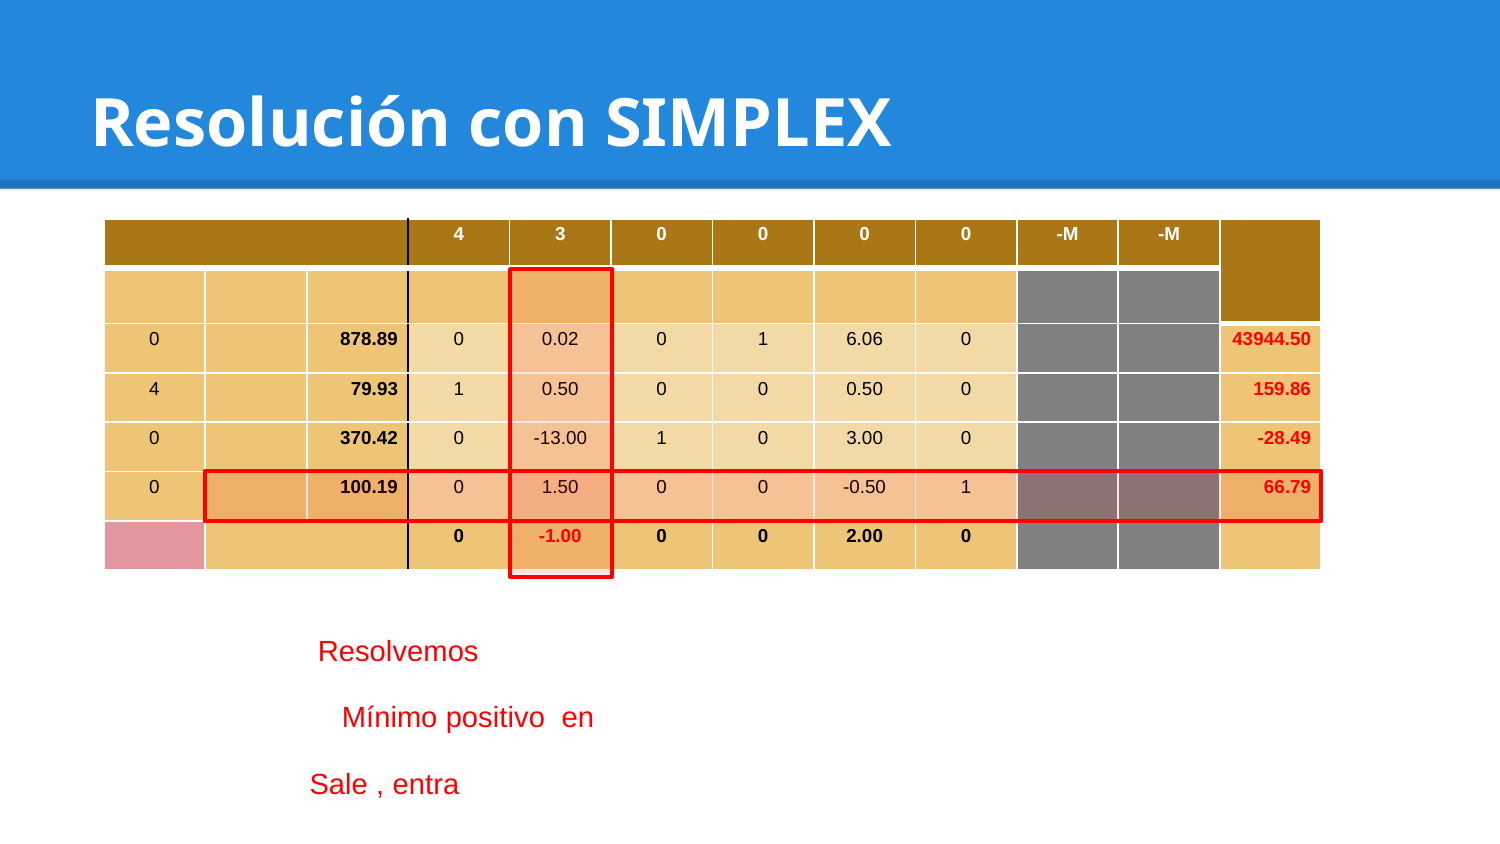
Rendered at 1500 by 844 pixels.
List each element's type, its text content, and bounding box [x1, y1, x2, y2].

text_box [508, 267, 614, 579]
title Resolución con SIMPLEX [75, 33, 1425, 175]
text_box [614, 469, 1323, 523]
text_box [203, 469, 508, 523]
